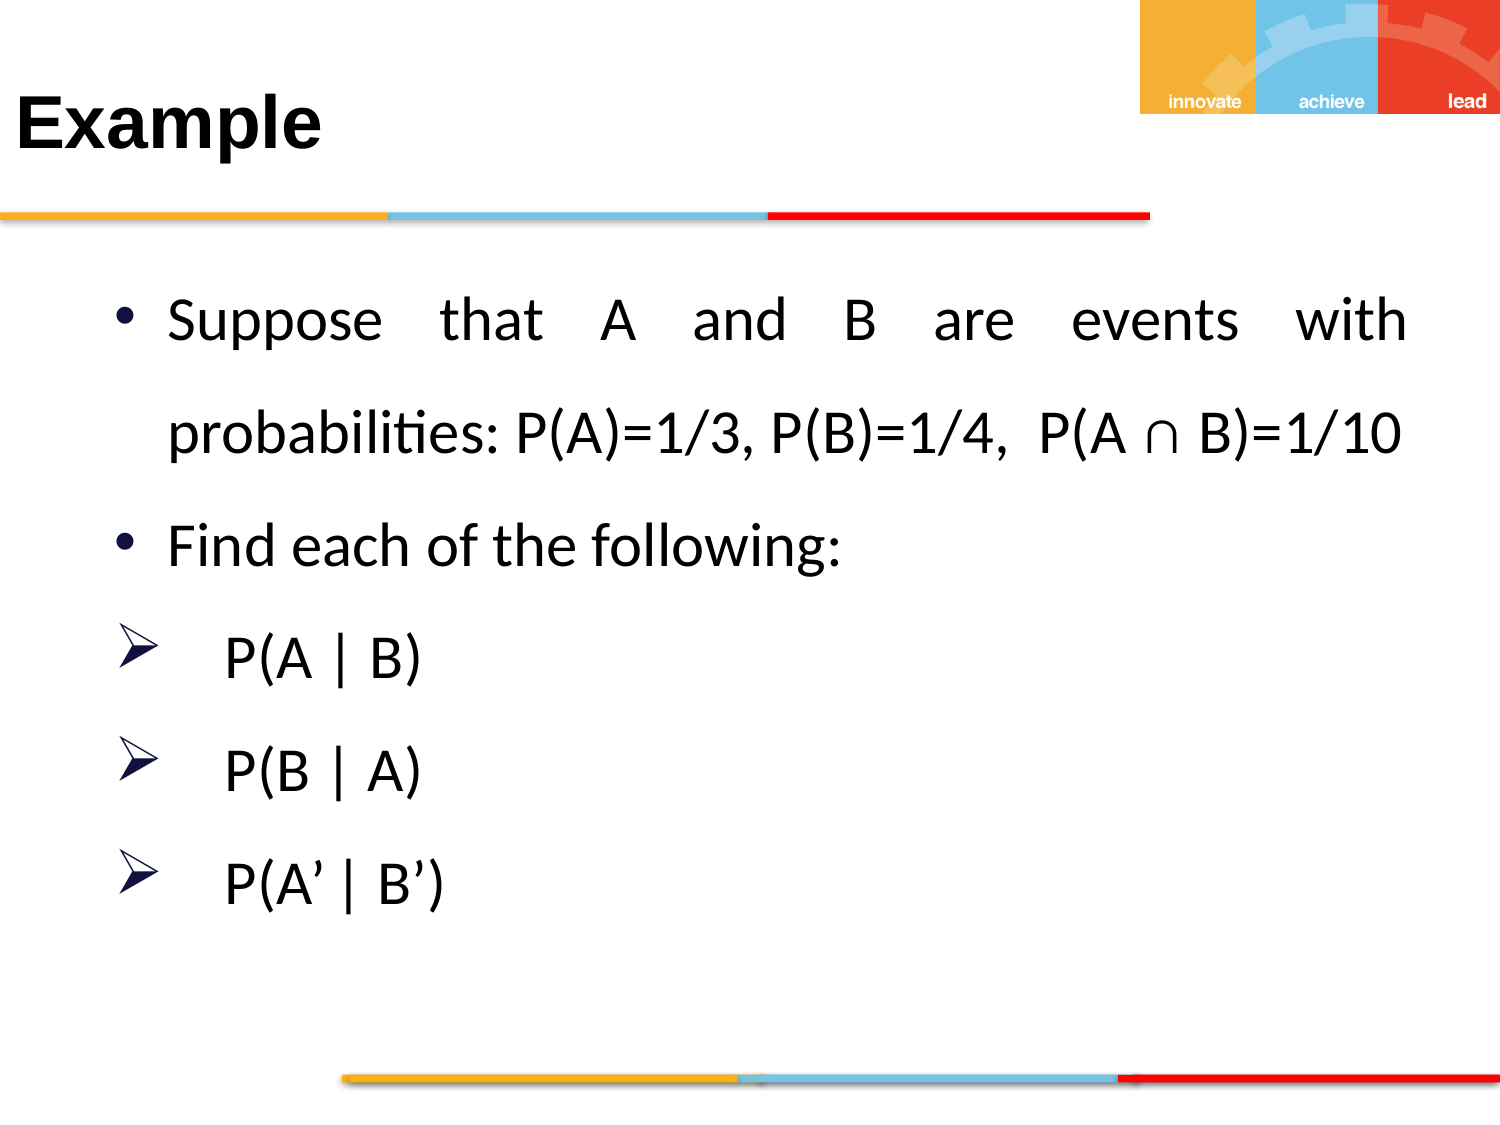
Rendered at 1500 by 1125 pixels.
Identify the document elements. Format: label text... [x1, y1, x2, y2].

list Suppose that A and B are events with probabilities: P(A)=1/3, P(B)=1/4, P(A ∩ B)=1/10 Find each of the following: P(A | B) P(B | A) P(A’ | B’) [99, 232, 1425, 1038]
picture [1140, 0, 1500, 114]
title Example [0, 24, 1275, 213]
